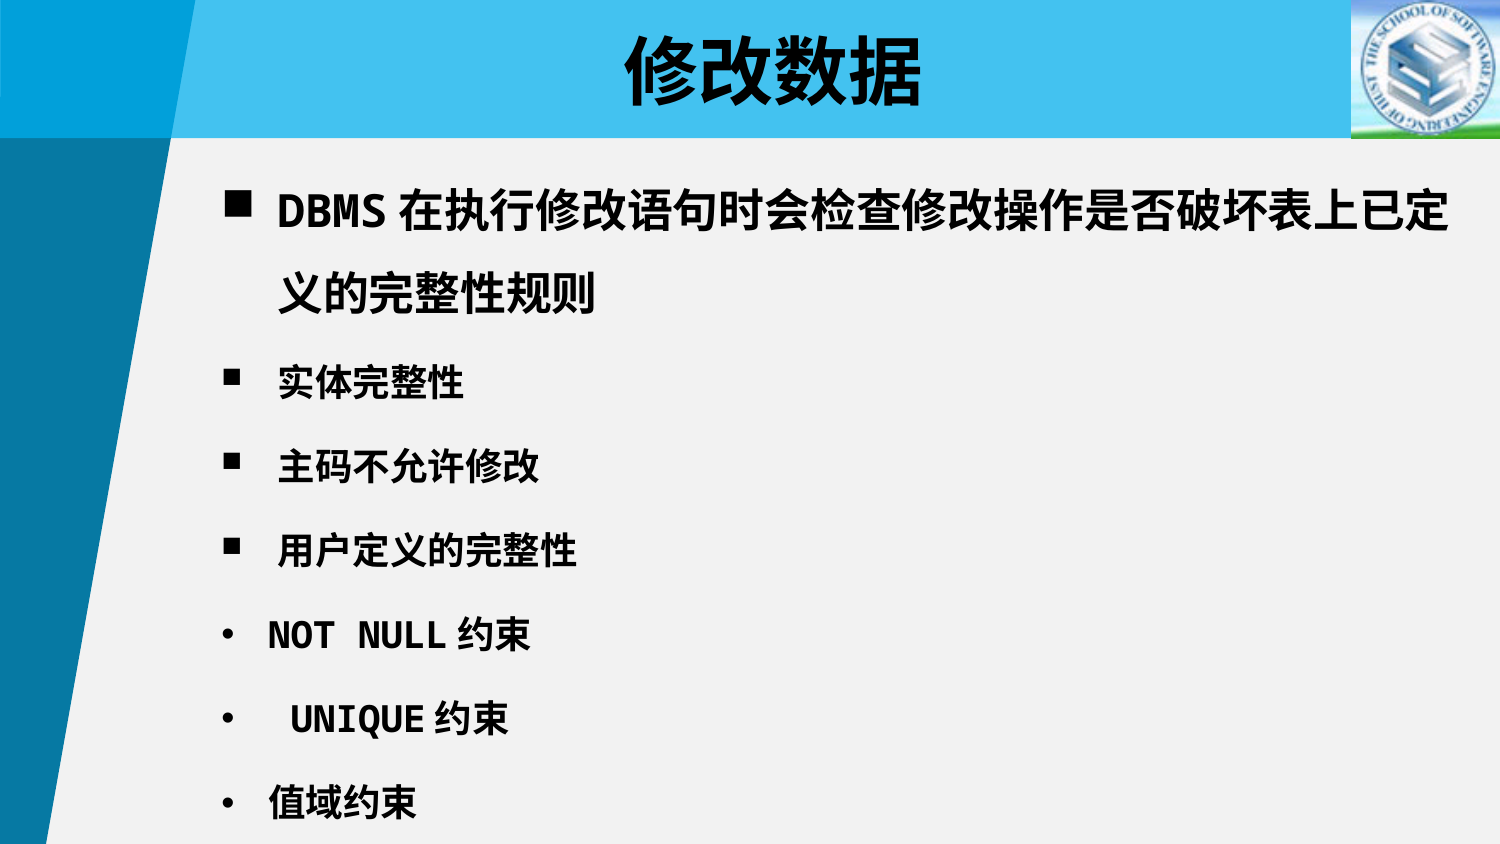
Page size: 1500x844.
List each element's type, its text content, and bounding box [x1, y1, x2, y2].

picture [1353, 0, 1500, 139]
list DBMS在执行修改语句时会检查修改操作是否破坏表上已定义的完整性规则 实体完整性 主码不允许修改 用户定义的完整性 NOT NULL约束 UNIQUE约束 值域约束 [206, 147, 1500, 836]
text_box 修改数据 [194, 0, 1353, 139]
